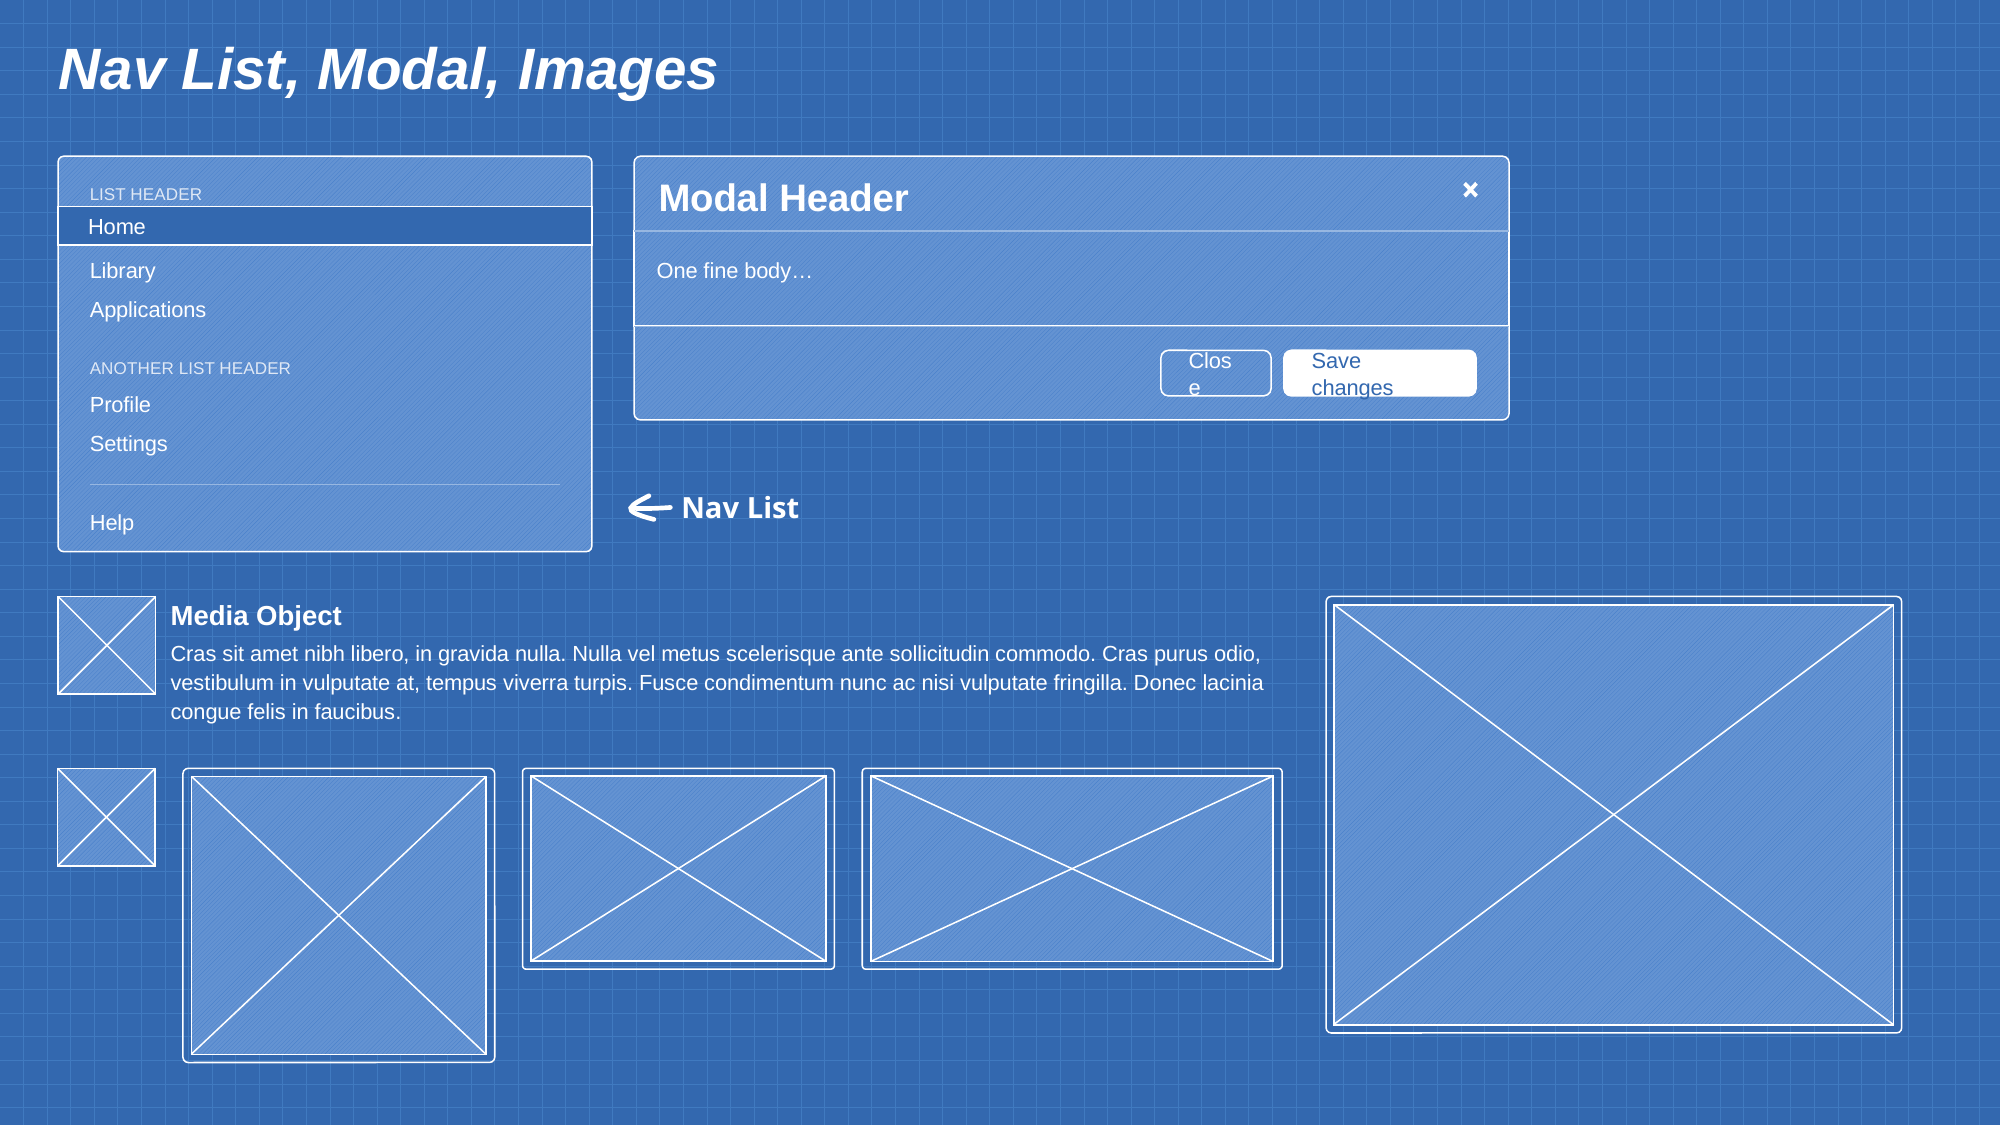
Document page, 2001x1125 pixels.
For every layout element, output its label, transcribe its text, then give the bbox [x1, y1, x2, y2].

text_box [1326, 596, 1902, 1033]
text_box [862, 768, 1283, 970]
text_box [629, 484, 810, 531]
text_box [634, 156, 1510, 420]
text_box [58, 586, 1299, 733]
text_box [182, 768, 495, 1063]
title Nav List, Modal, Images [43, 31, 1957, 111]
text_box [522, 768, 835, 970]
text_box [58, 156, 592, 553]
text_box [57, 768, 156, 866]
